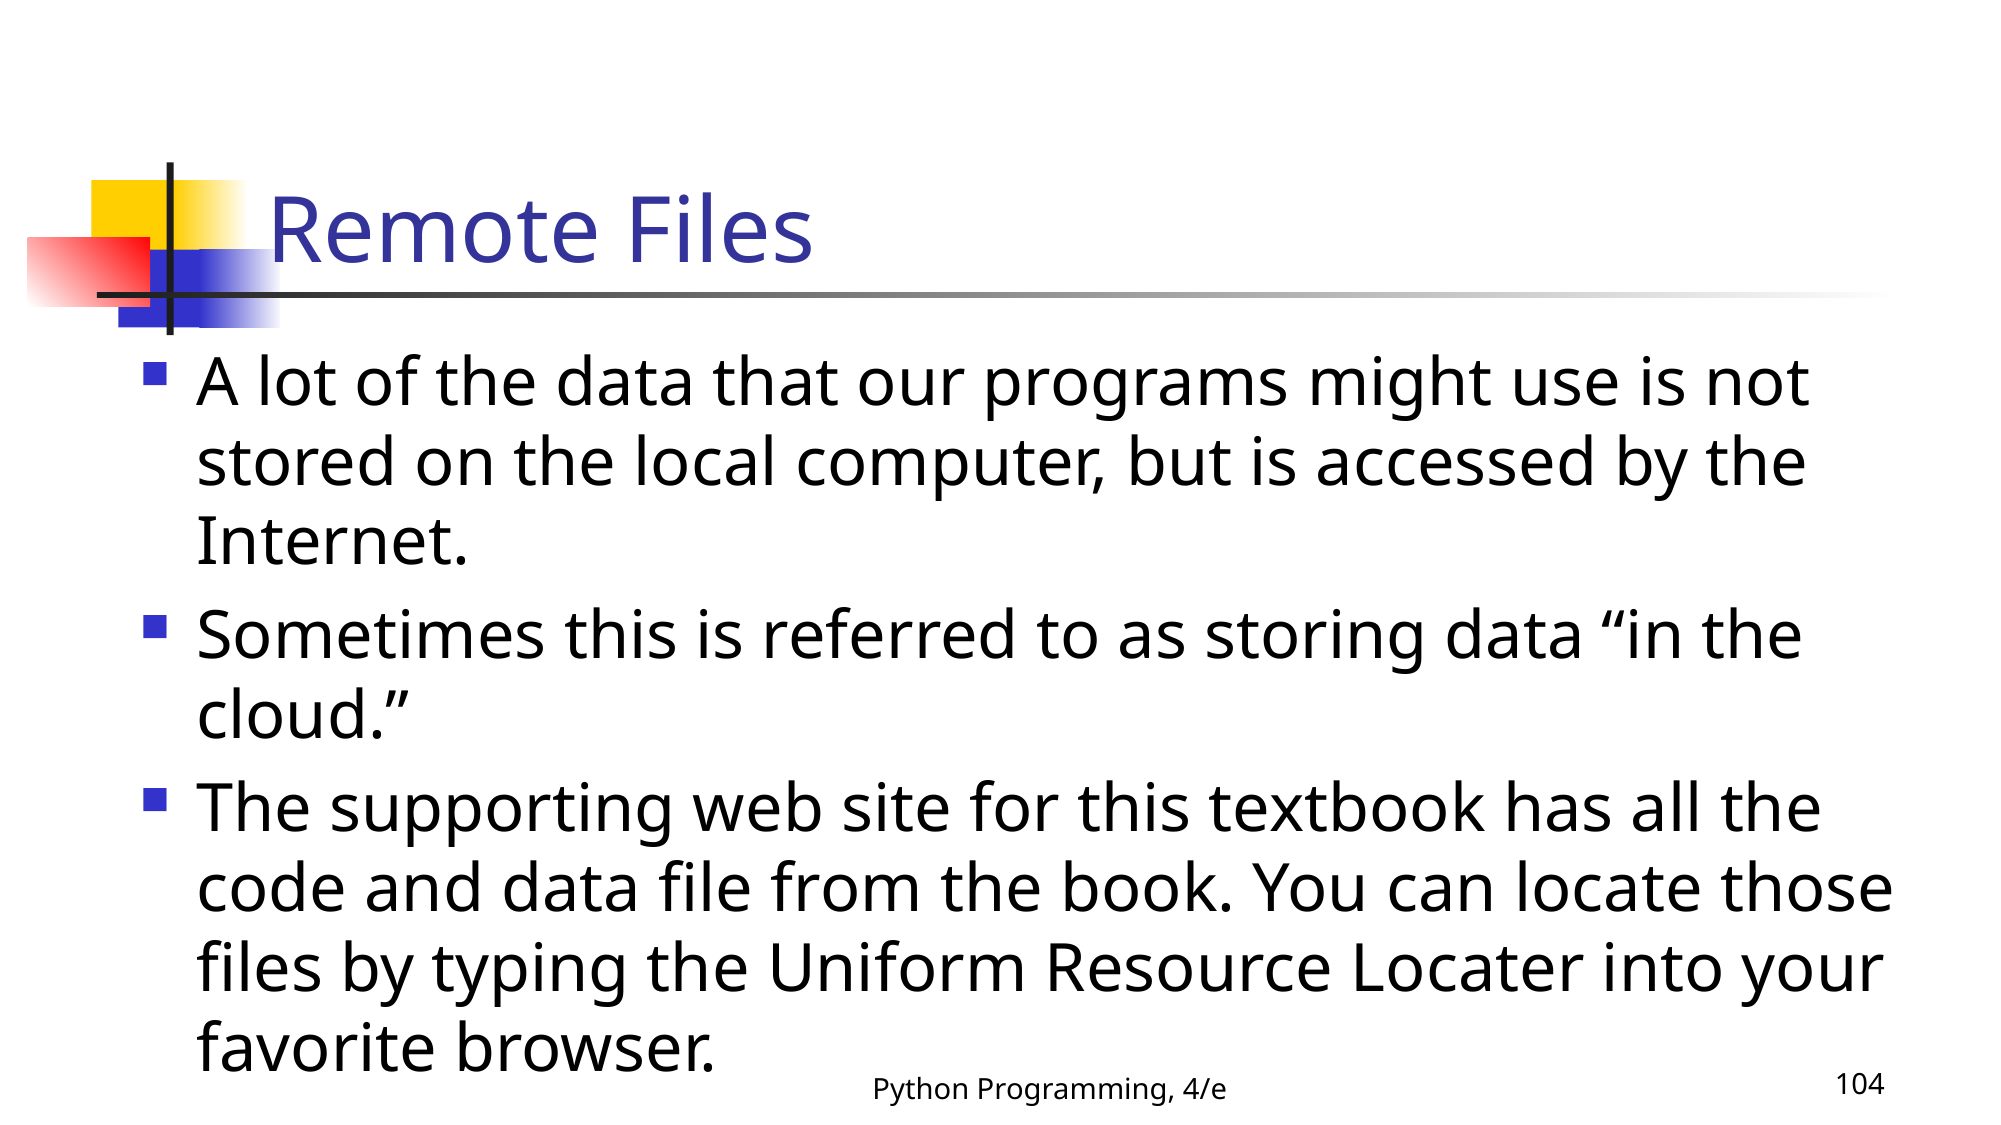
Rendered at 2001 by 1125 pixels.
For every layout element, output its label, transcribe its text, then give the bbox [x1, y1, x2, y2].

list A lot of the data that our programs might use is not stored on the local computer, but is accessed by the Internet. Sometimes this is referred to as storing data “in the cloud.” The supporting web site for this textbook has all the code and data file from the book. You can locate those files by typing the Uniform Resource Locater into your favorite browser. [125, 331, 1959, 1006]
title Remote Files [251, 101, 1957, 289]
slide_number 104 [1483, 1037, 1901, 1113]
footer Python Programming, 4/e [733, 1037, 1367, 1113]
